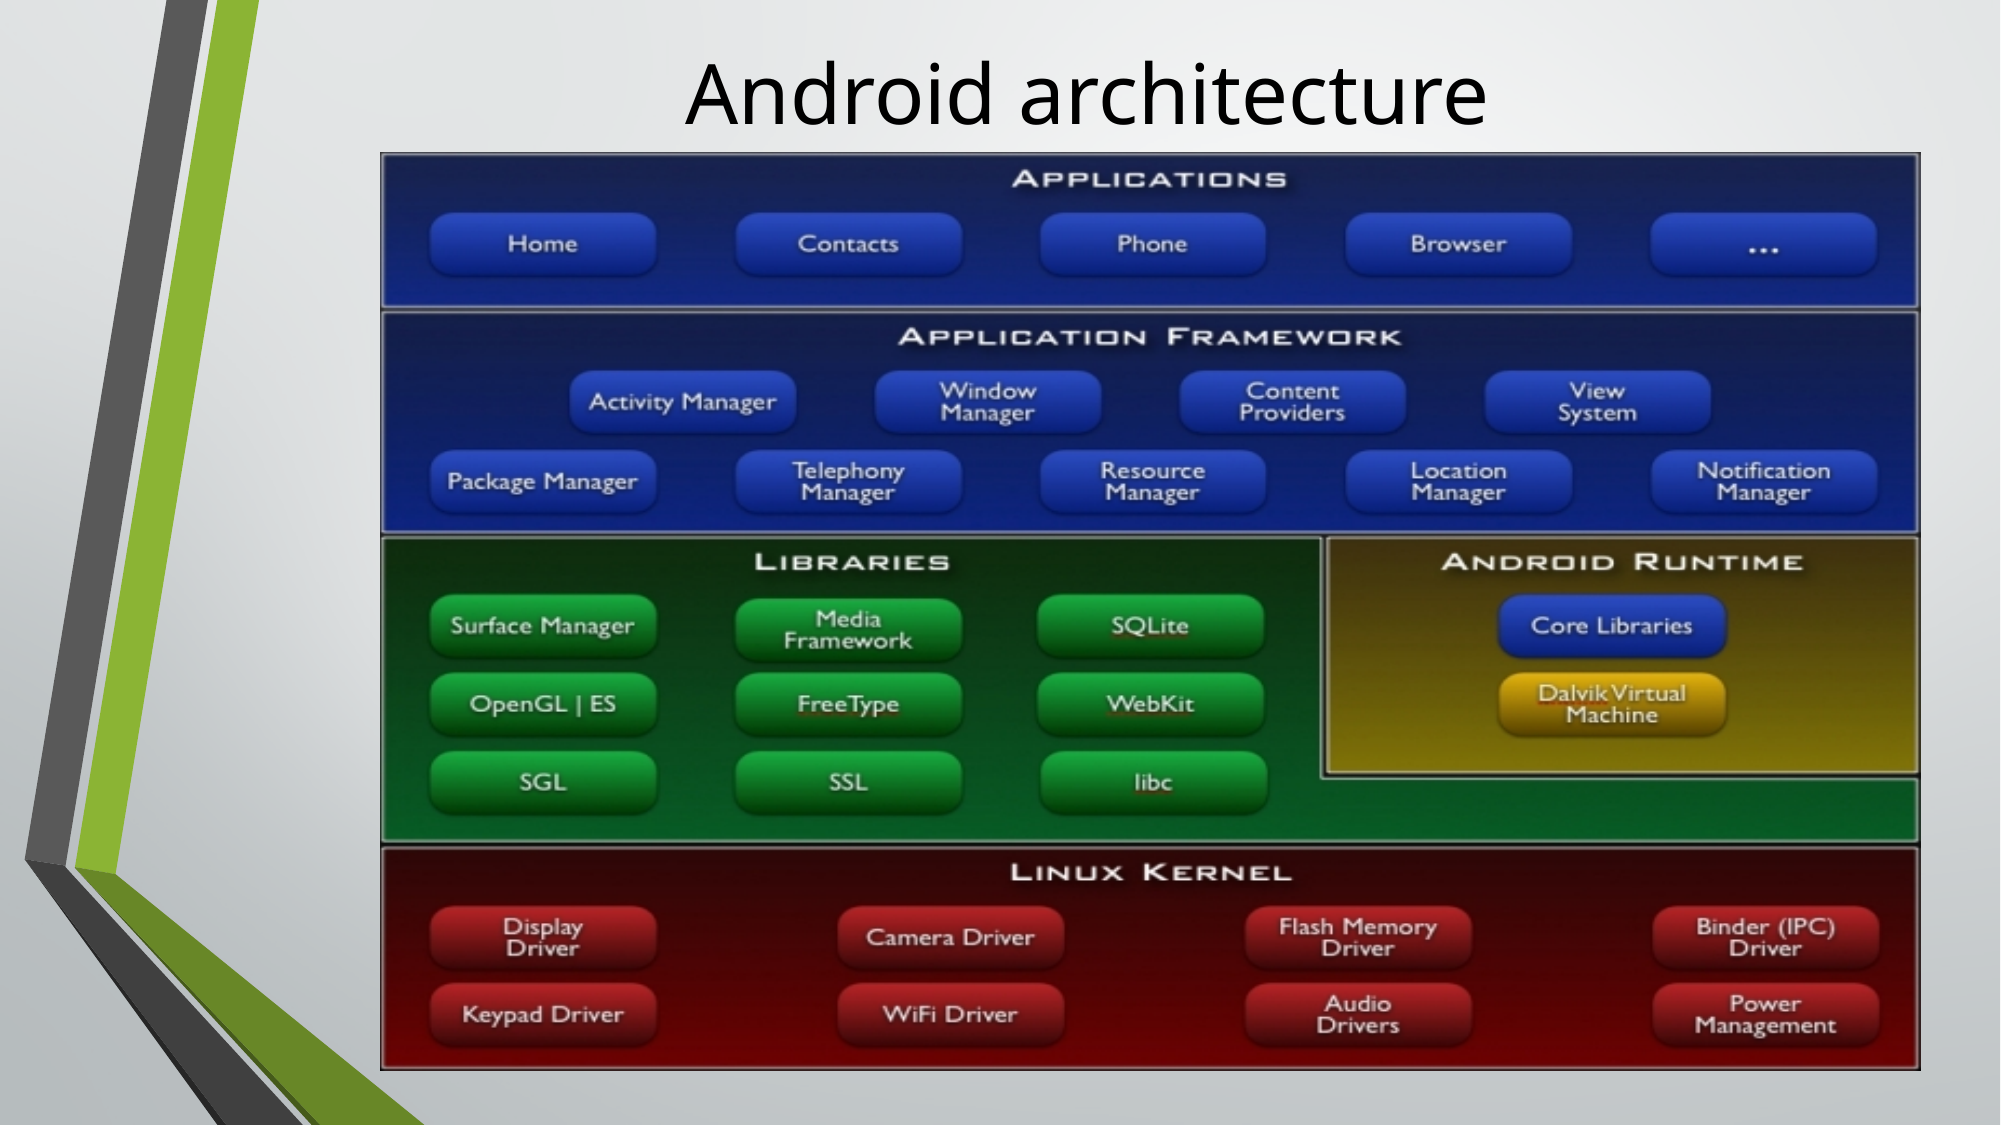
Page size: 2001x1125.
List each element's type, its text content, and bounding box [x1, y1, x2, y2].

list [380, 151, 1921, 1071]
title Android architecture [277, 29, 1921, 153]
